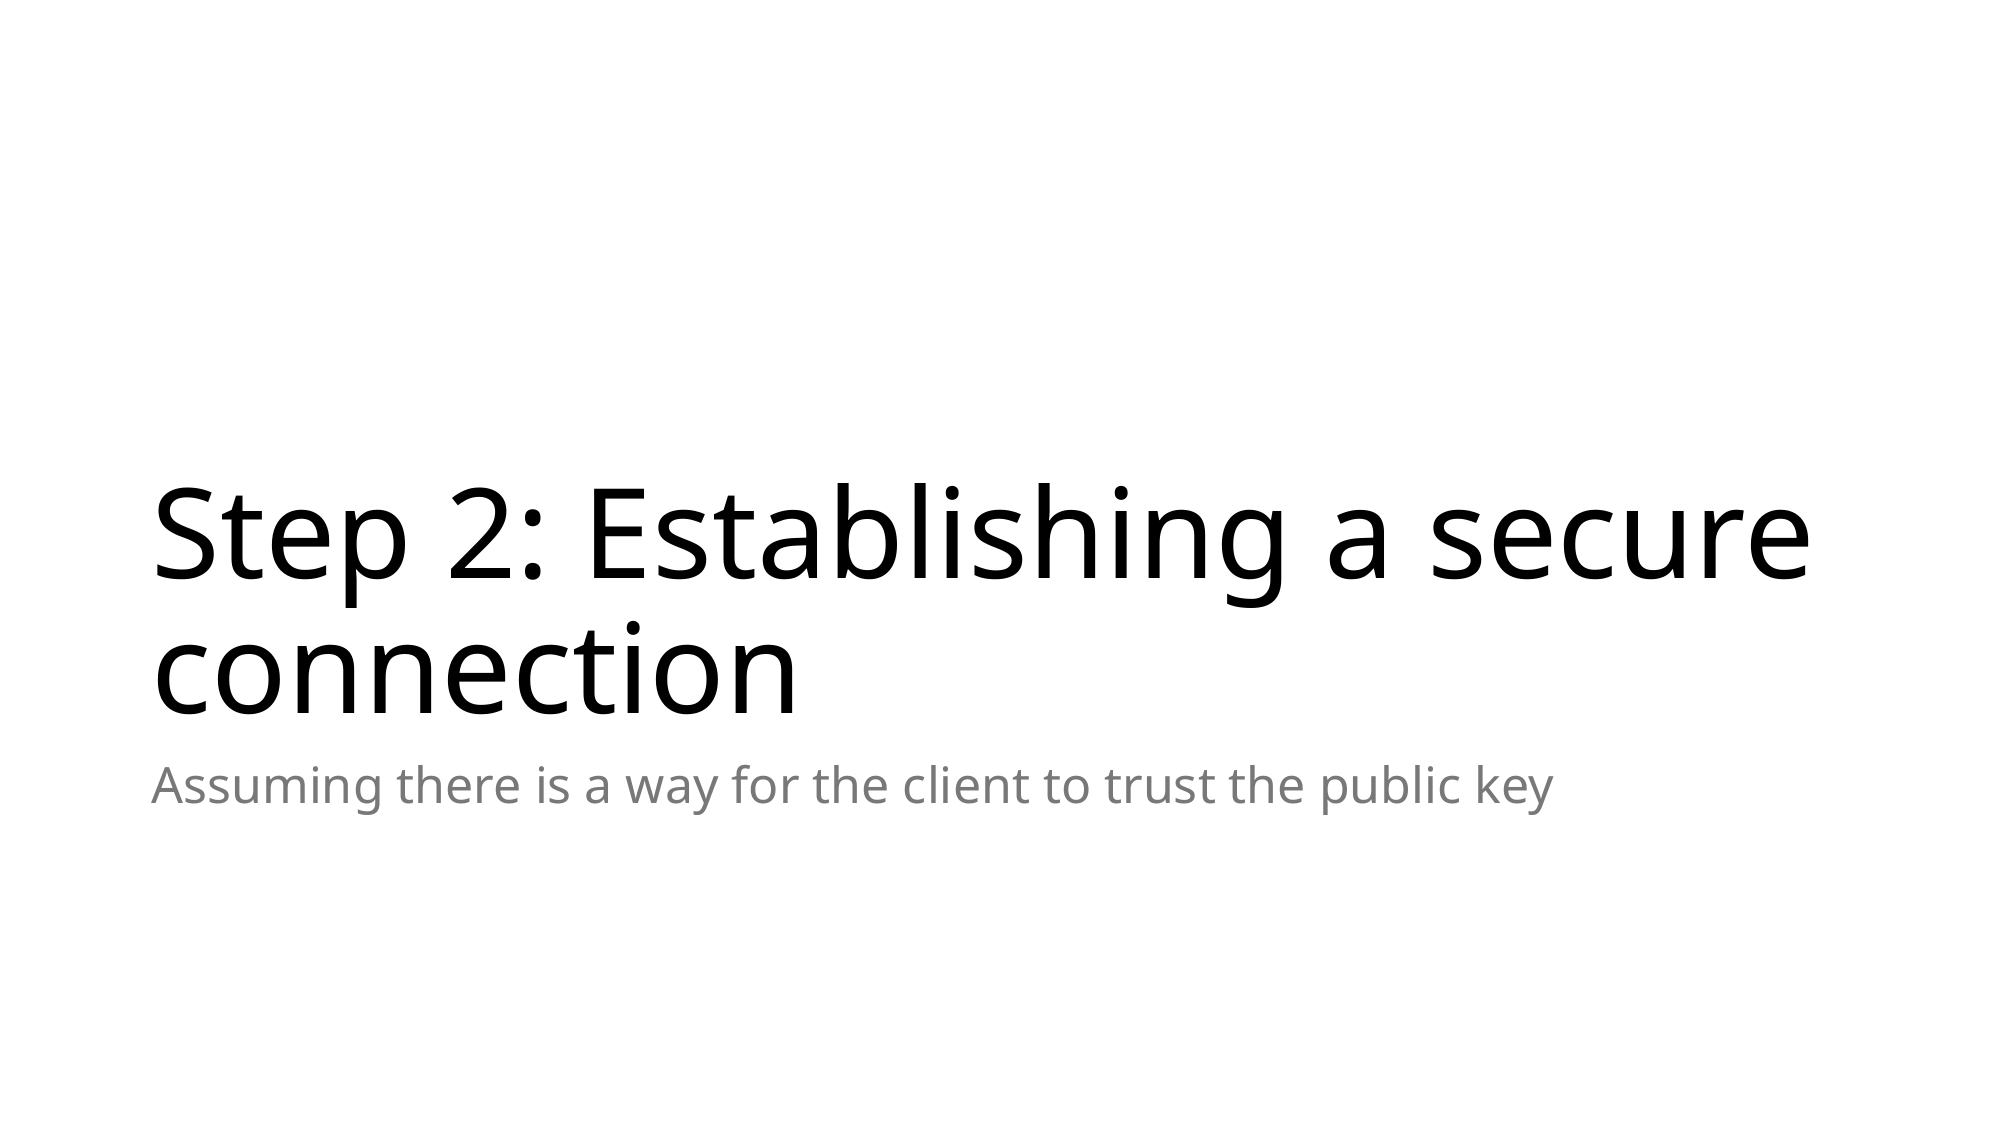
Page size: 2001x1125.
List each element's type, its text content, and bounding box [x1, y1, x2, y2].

list Assuming there is a way for the client to trust the public key [136, 752, 1862, 999]
title Step 2: Establishing a secure connection [136, 280, 1862, 749]
